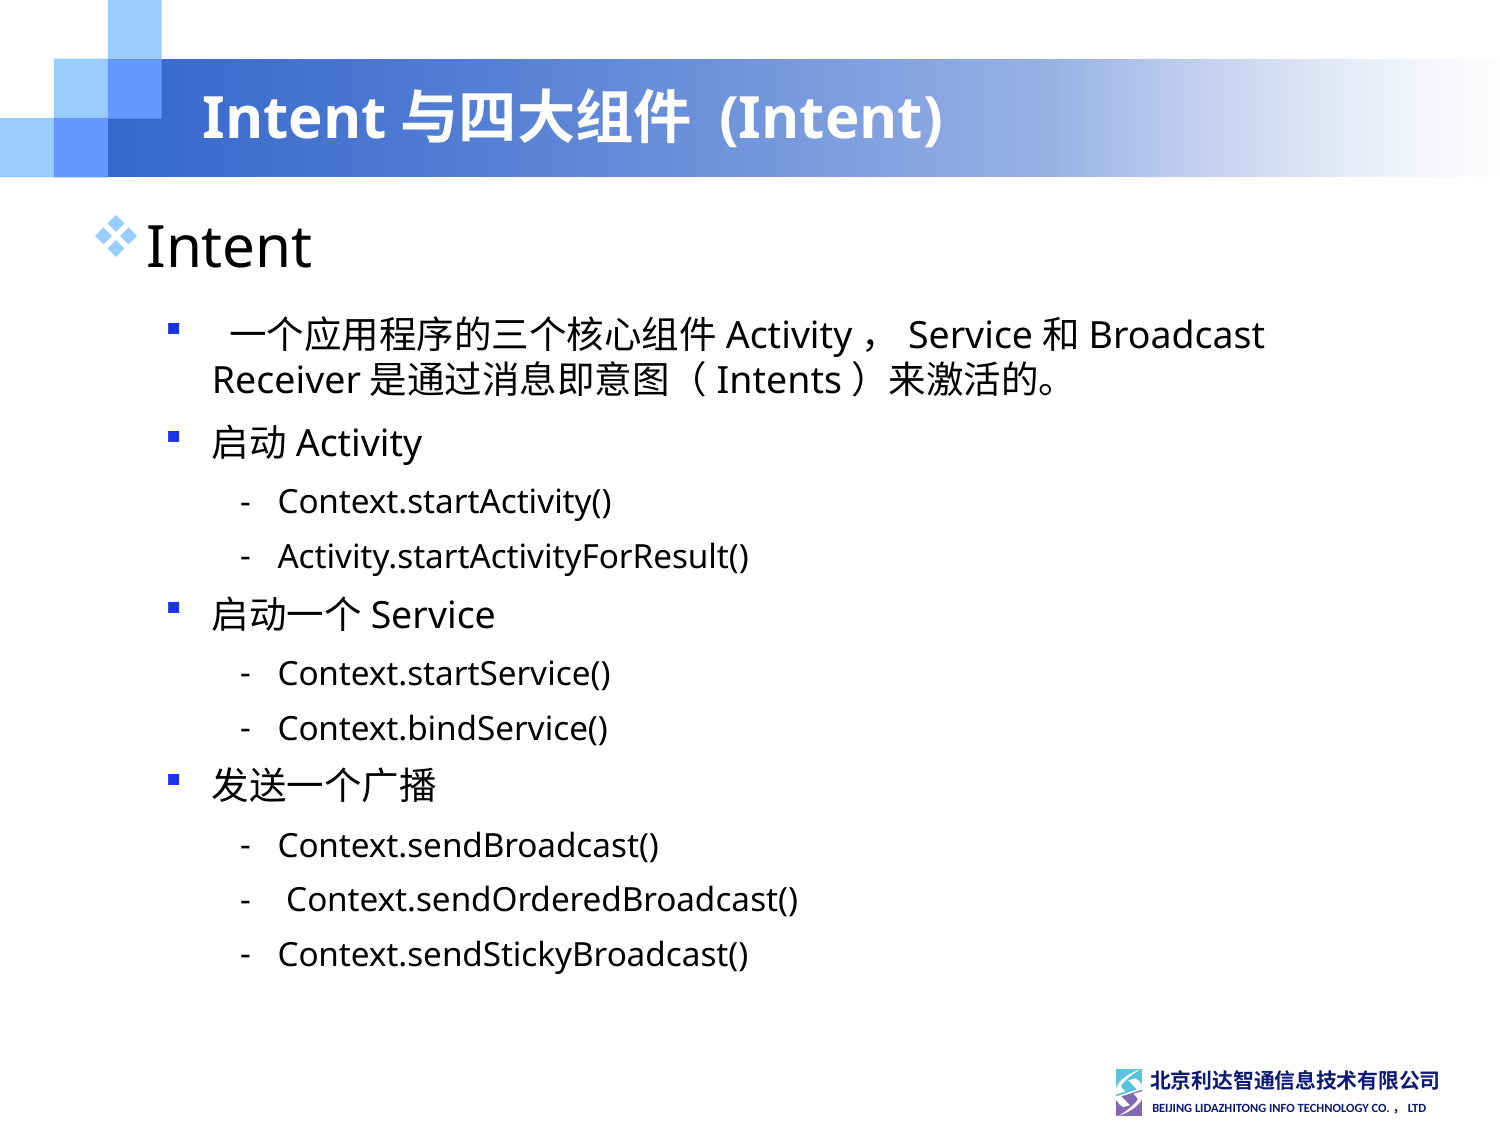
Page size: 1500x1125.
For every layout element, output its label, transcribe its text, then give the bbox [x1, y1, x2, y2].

picture [1116, 1069, 1142, 1116]
title Intent与四大组件 (Intent) [187, 74, 1038, 156]
list Intent 一个应用程序的三个核心组件Activity，Service和Broadcast Receiver是通过消息即意图（Intents）来激活的。 启动Activity Context.startActivity() Activity.startActivityForResult() 启动一个Service Context.startService() Context.bindService() 发送一个广播 Context.sendBroadcast() Context.sendOrderedBroadcast() Context.sendStickyBroadcast() [74, 201, 1426, 1063]
picture [108, 59, 1500, 177]
